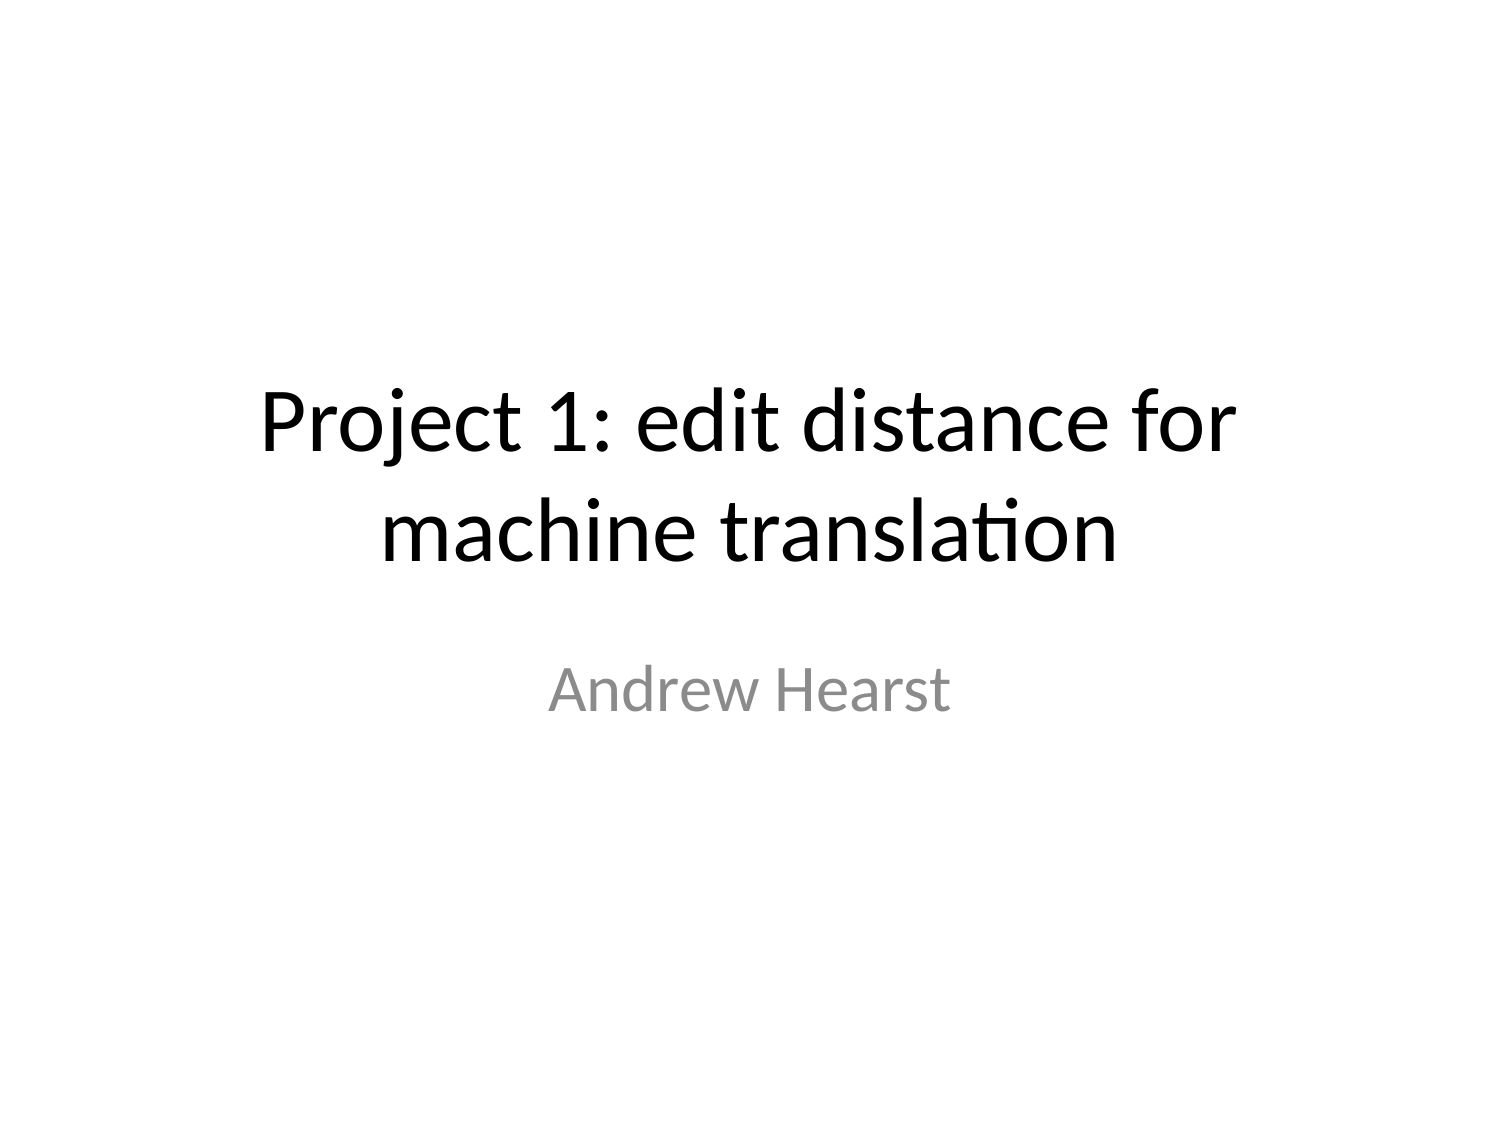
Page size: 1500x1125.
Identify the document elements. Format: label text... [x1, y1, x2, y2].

title Project 1: edit distance for machine translation [112, 349, 1388, 591]
subtitle Andrew Hearst [225, 637, 1275, 925]
